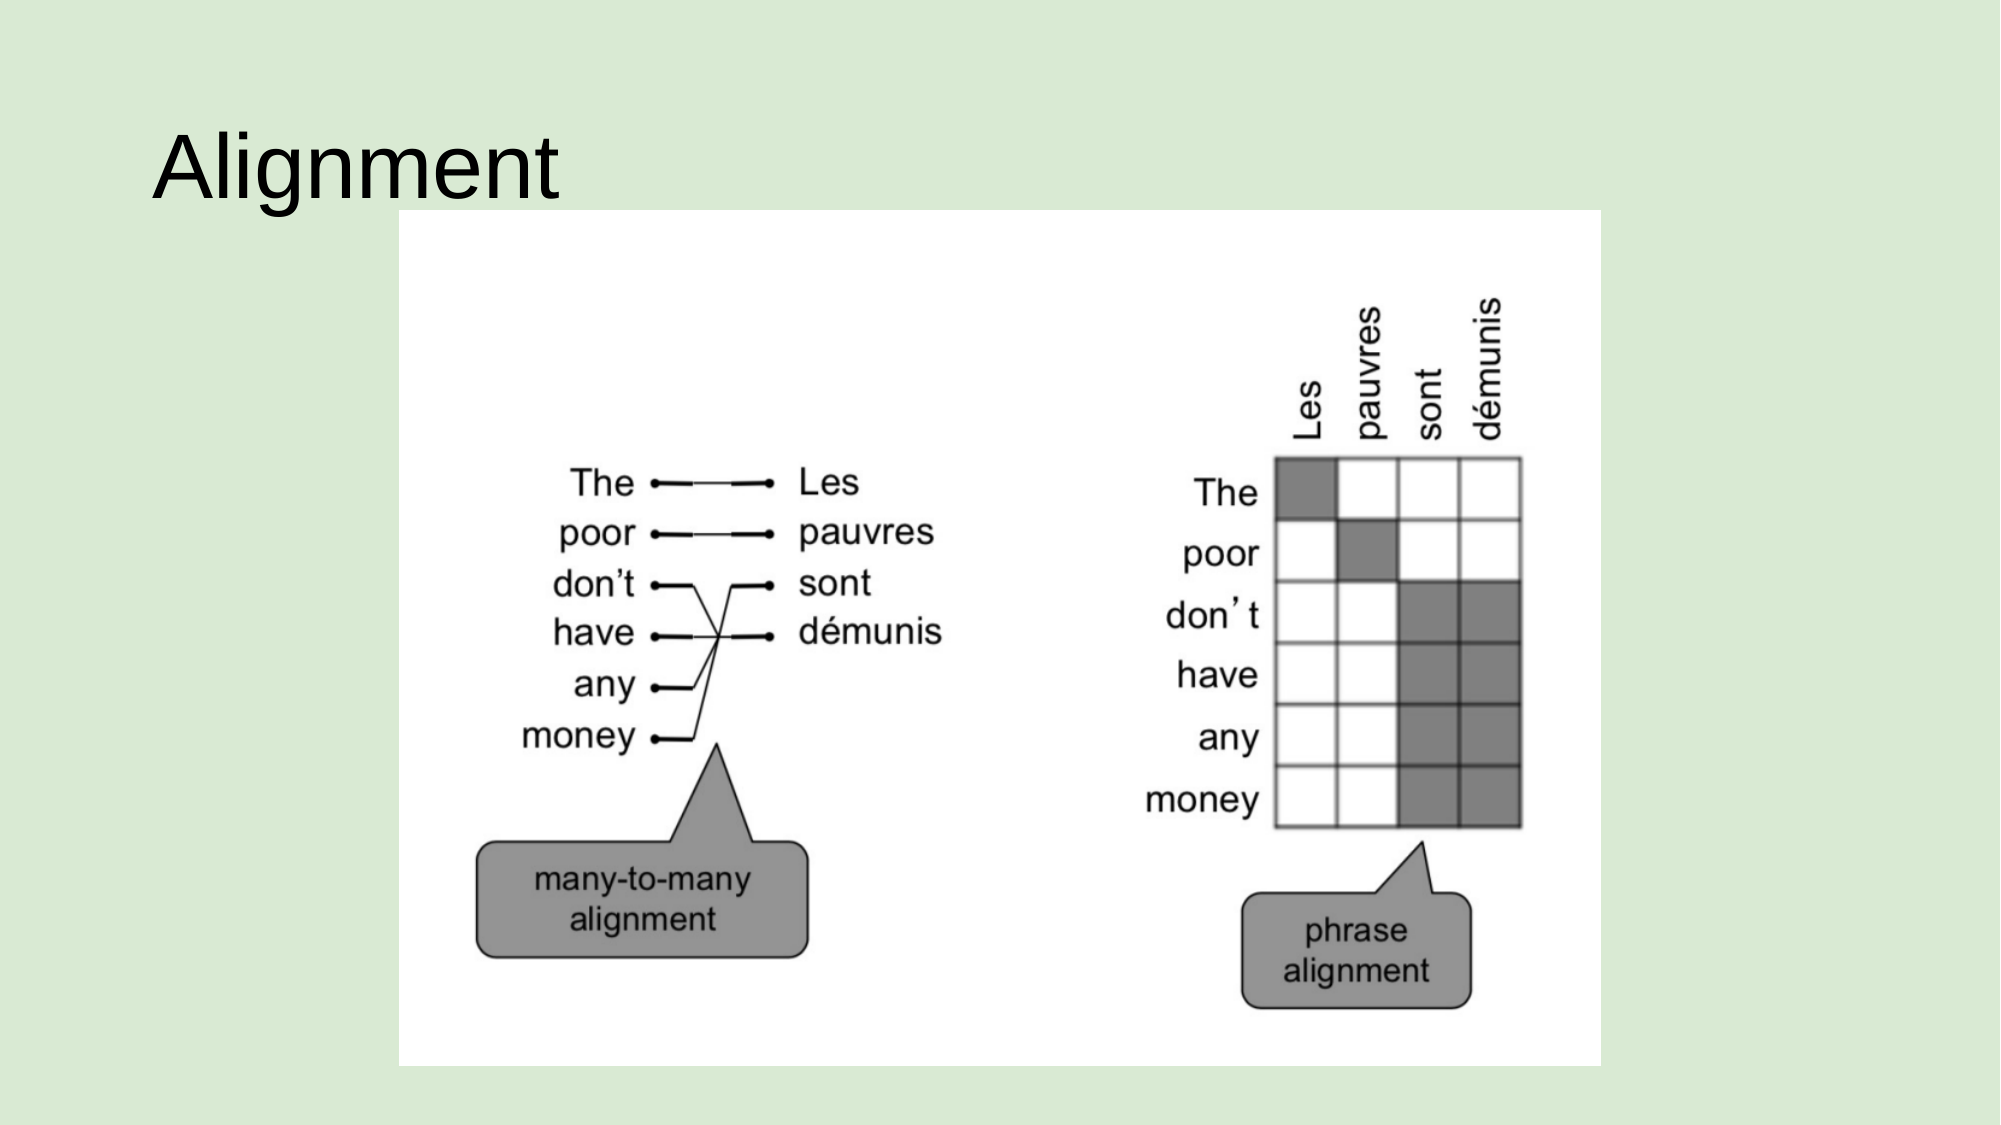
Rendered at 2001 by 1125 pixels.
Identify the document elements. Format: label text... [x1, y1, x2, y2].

title Alignment [137, 59, 1863, 278]
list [399, 210, 1601, 1066]
